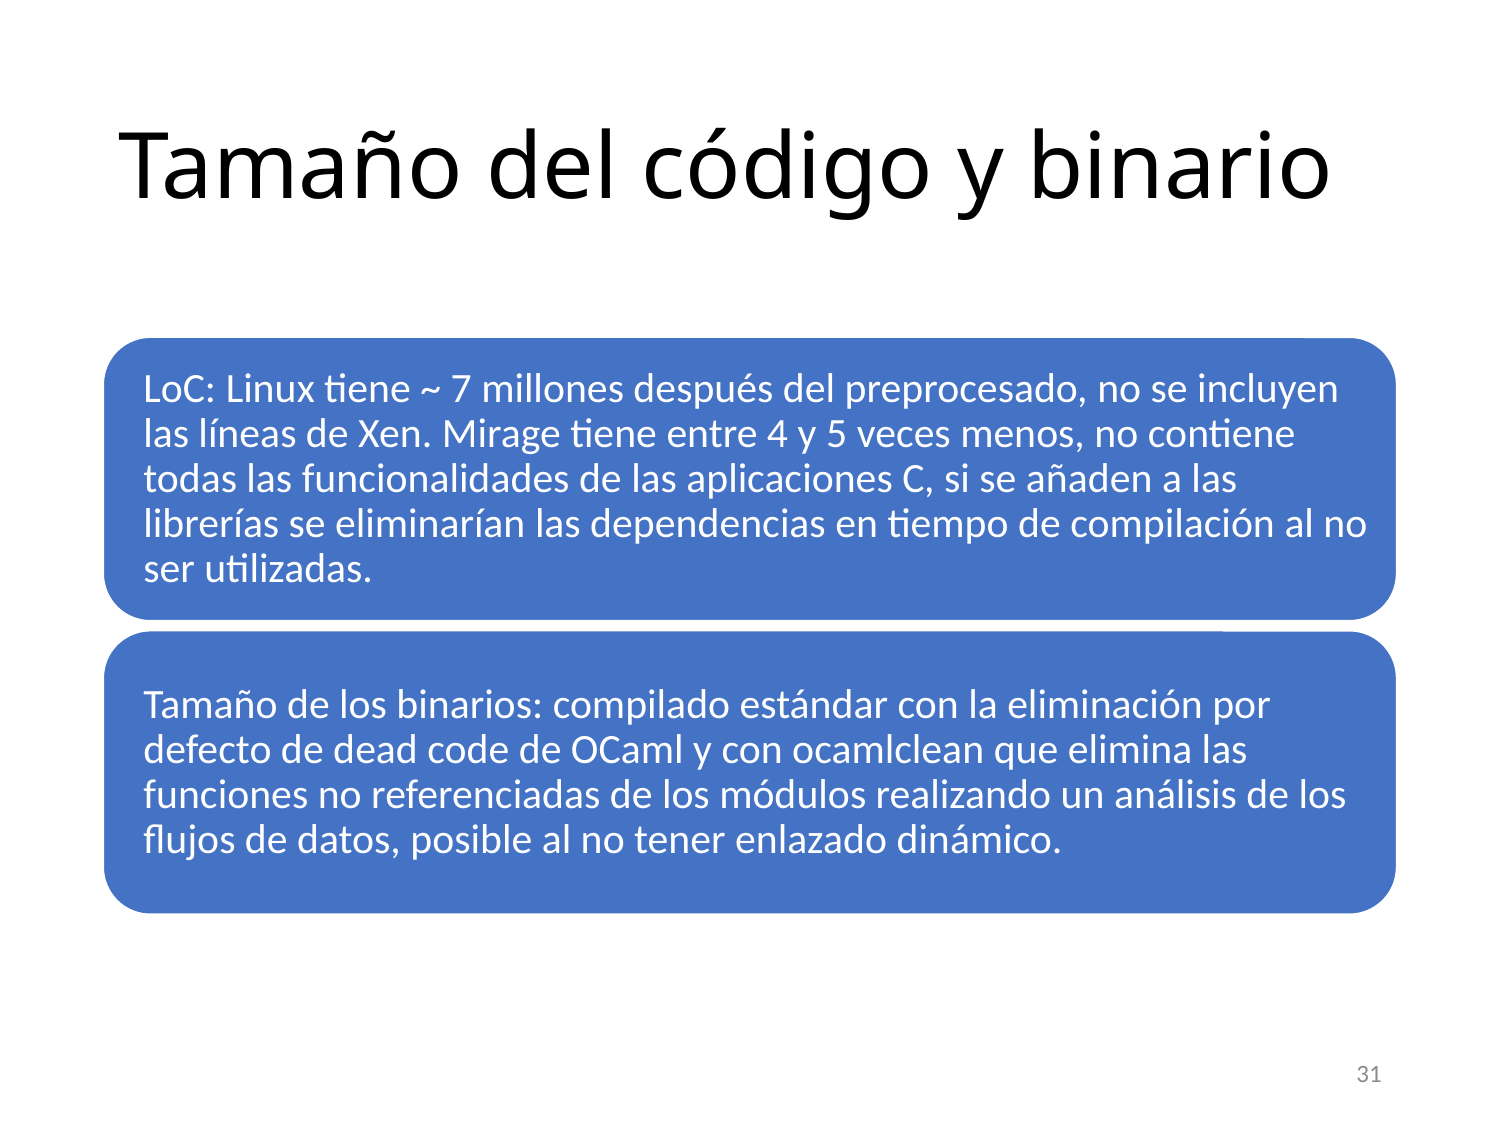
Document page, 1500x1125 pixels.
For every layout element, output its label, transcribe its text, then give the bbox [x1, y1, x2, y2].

slide_number 31 [1059, 1042, 1397, 1103]
title Tamaño del código y binario [103, 59, 1397, 278]
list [103, 334, 1397, 917]
